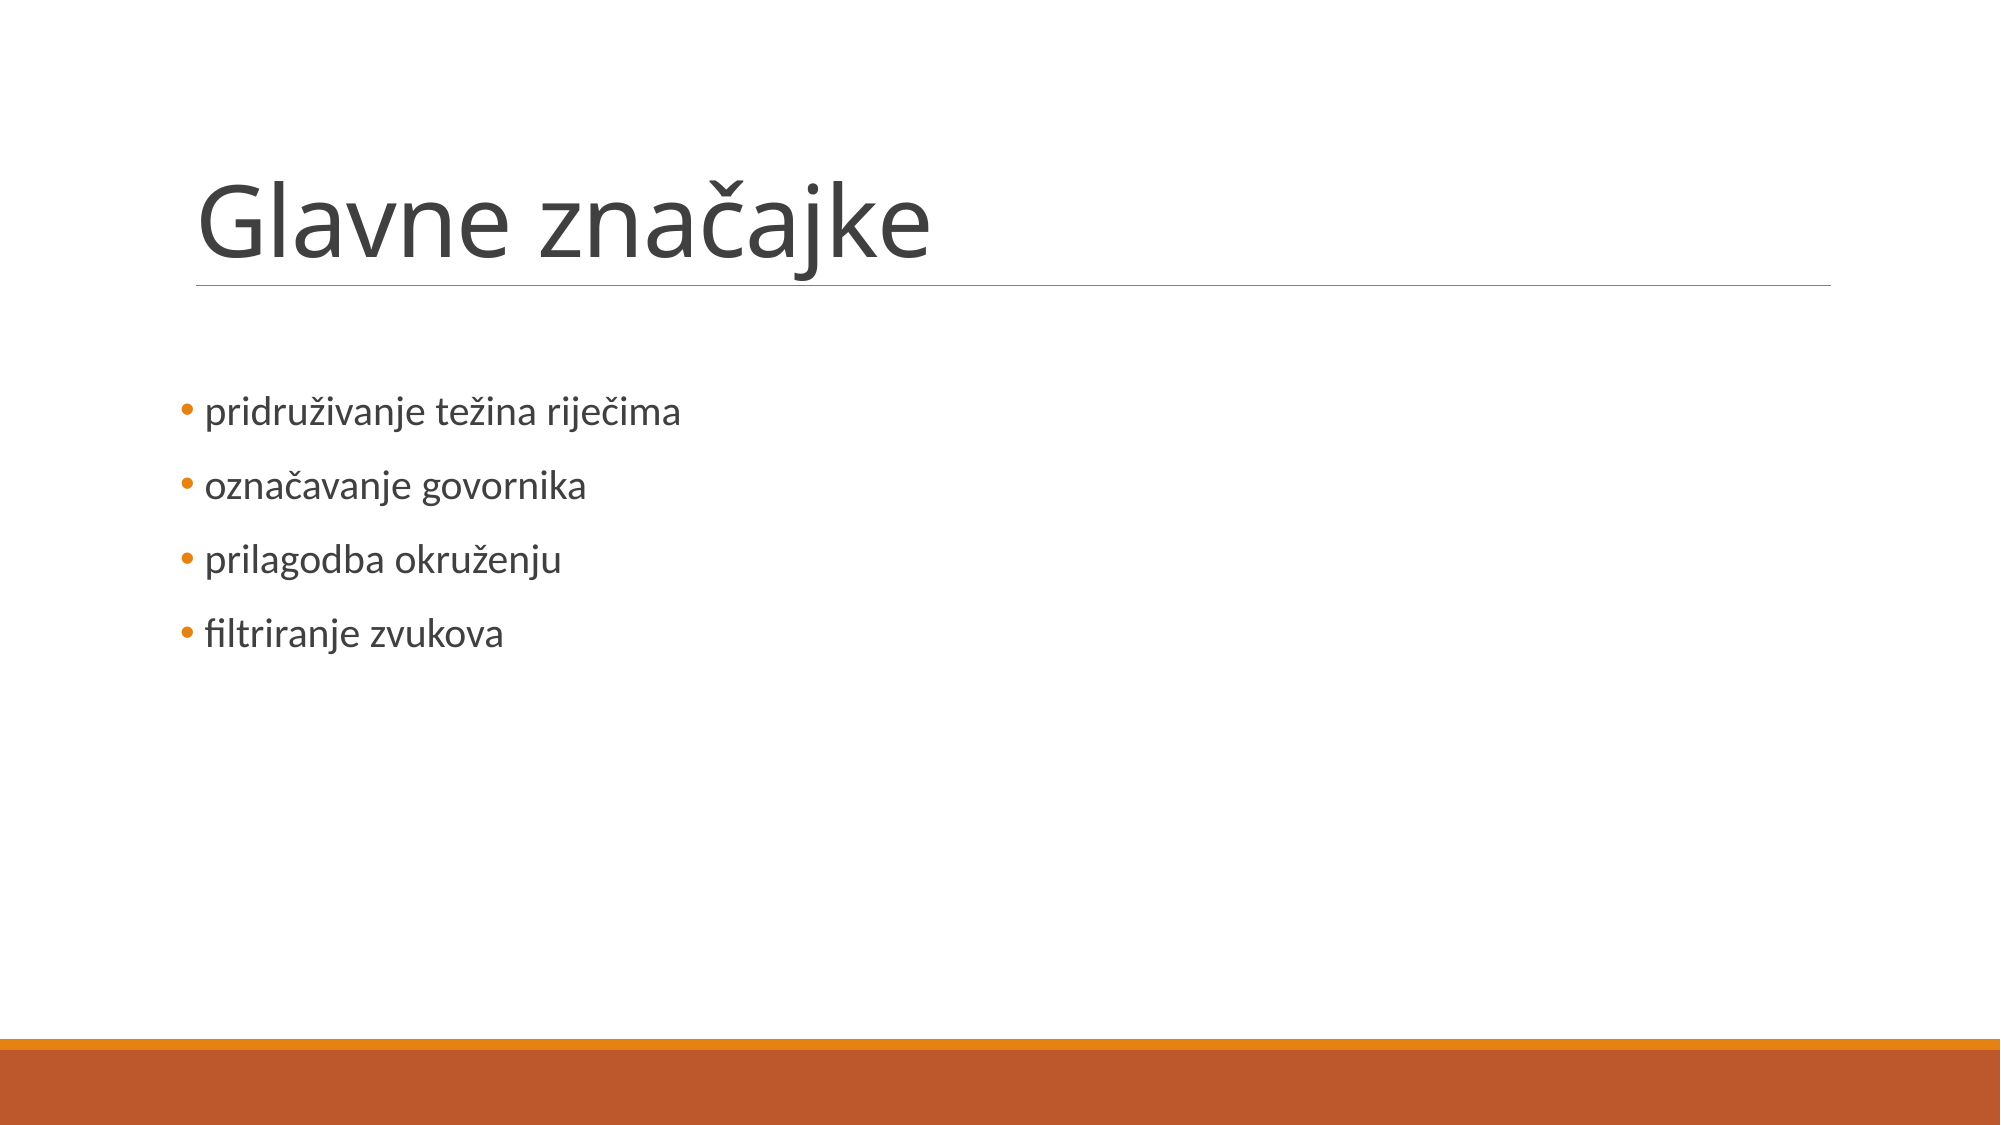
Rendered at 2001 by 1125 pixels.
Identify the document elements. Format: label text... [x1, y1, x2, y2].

list pridruživanje težina riječima označavanje govornika prilagodba okruženju filtriranje zvukova [180, 302, 1830, 963]
title Glavne značajke [180, 47, 1830, 285]
